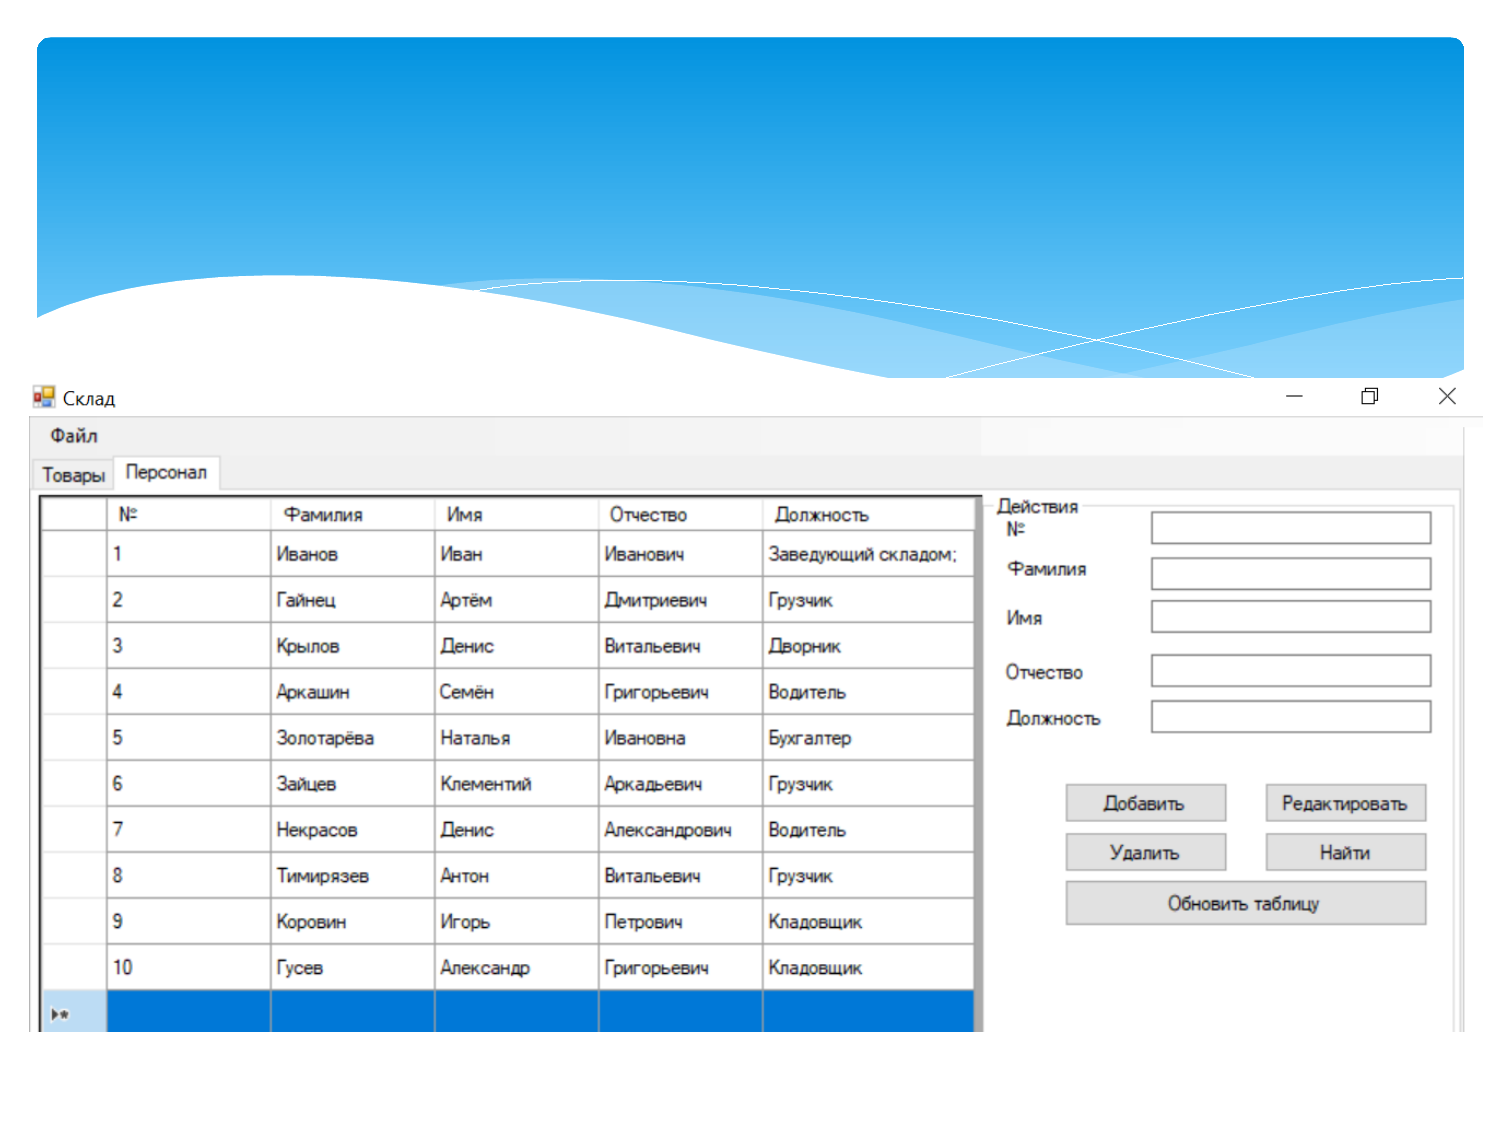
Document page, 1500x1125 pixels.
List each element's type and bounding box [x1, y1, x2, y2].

picture [29, 378, 1483, 1032]
